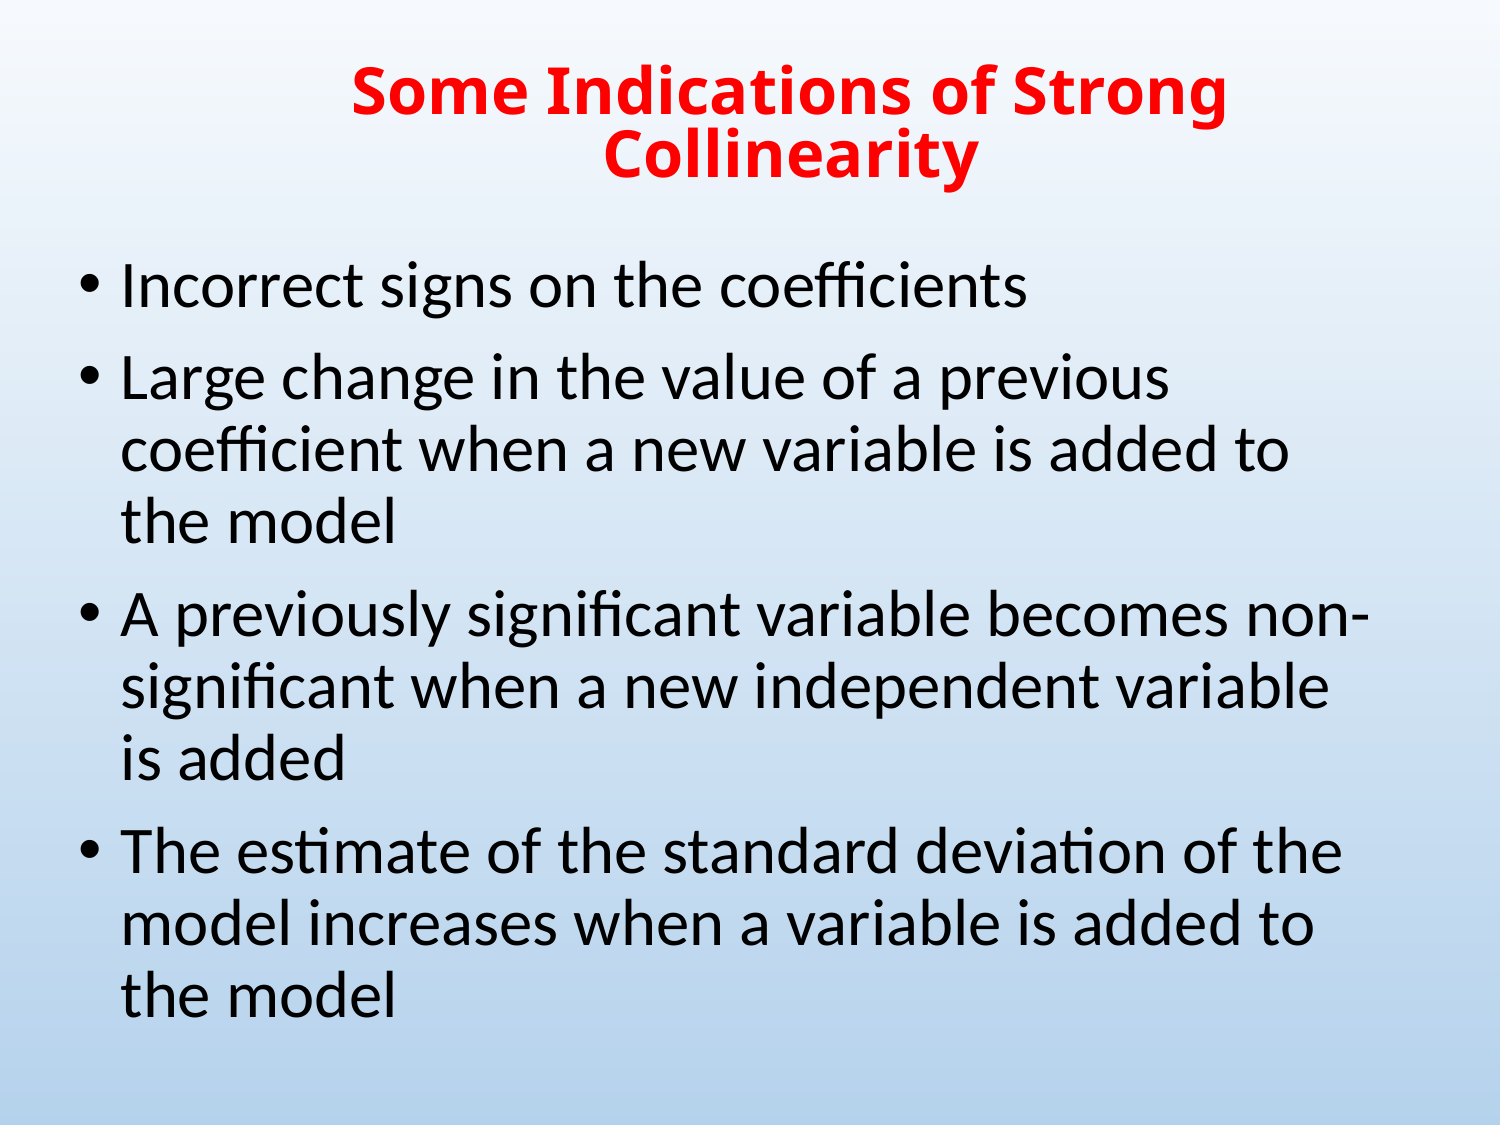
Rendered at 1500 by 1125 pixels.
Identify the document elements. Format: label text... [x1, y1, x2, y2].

title Some Indications of Strong Collinearity [312, 56, 1270, 198]
list Incorrect signs on the coefficients Large change in the value of a previous coefficient when a new variable is added to the model A previously significant variable becomes non-significant when a new independent variable is added The estimate of the standard deviation of the model increases when a variable is added to the model [63, 242, 1402, 1040]
